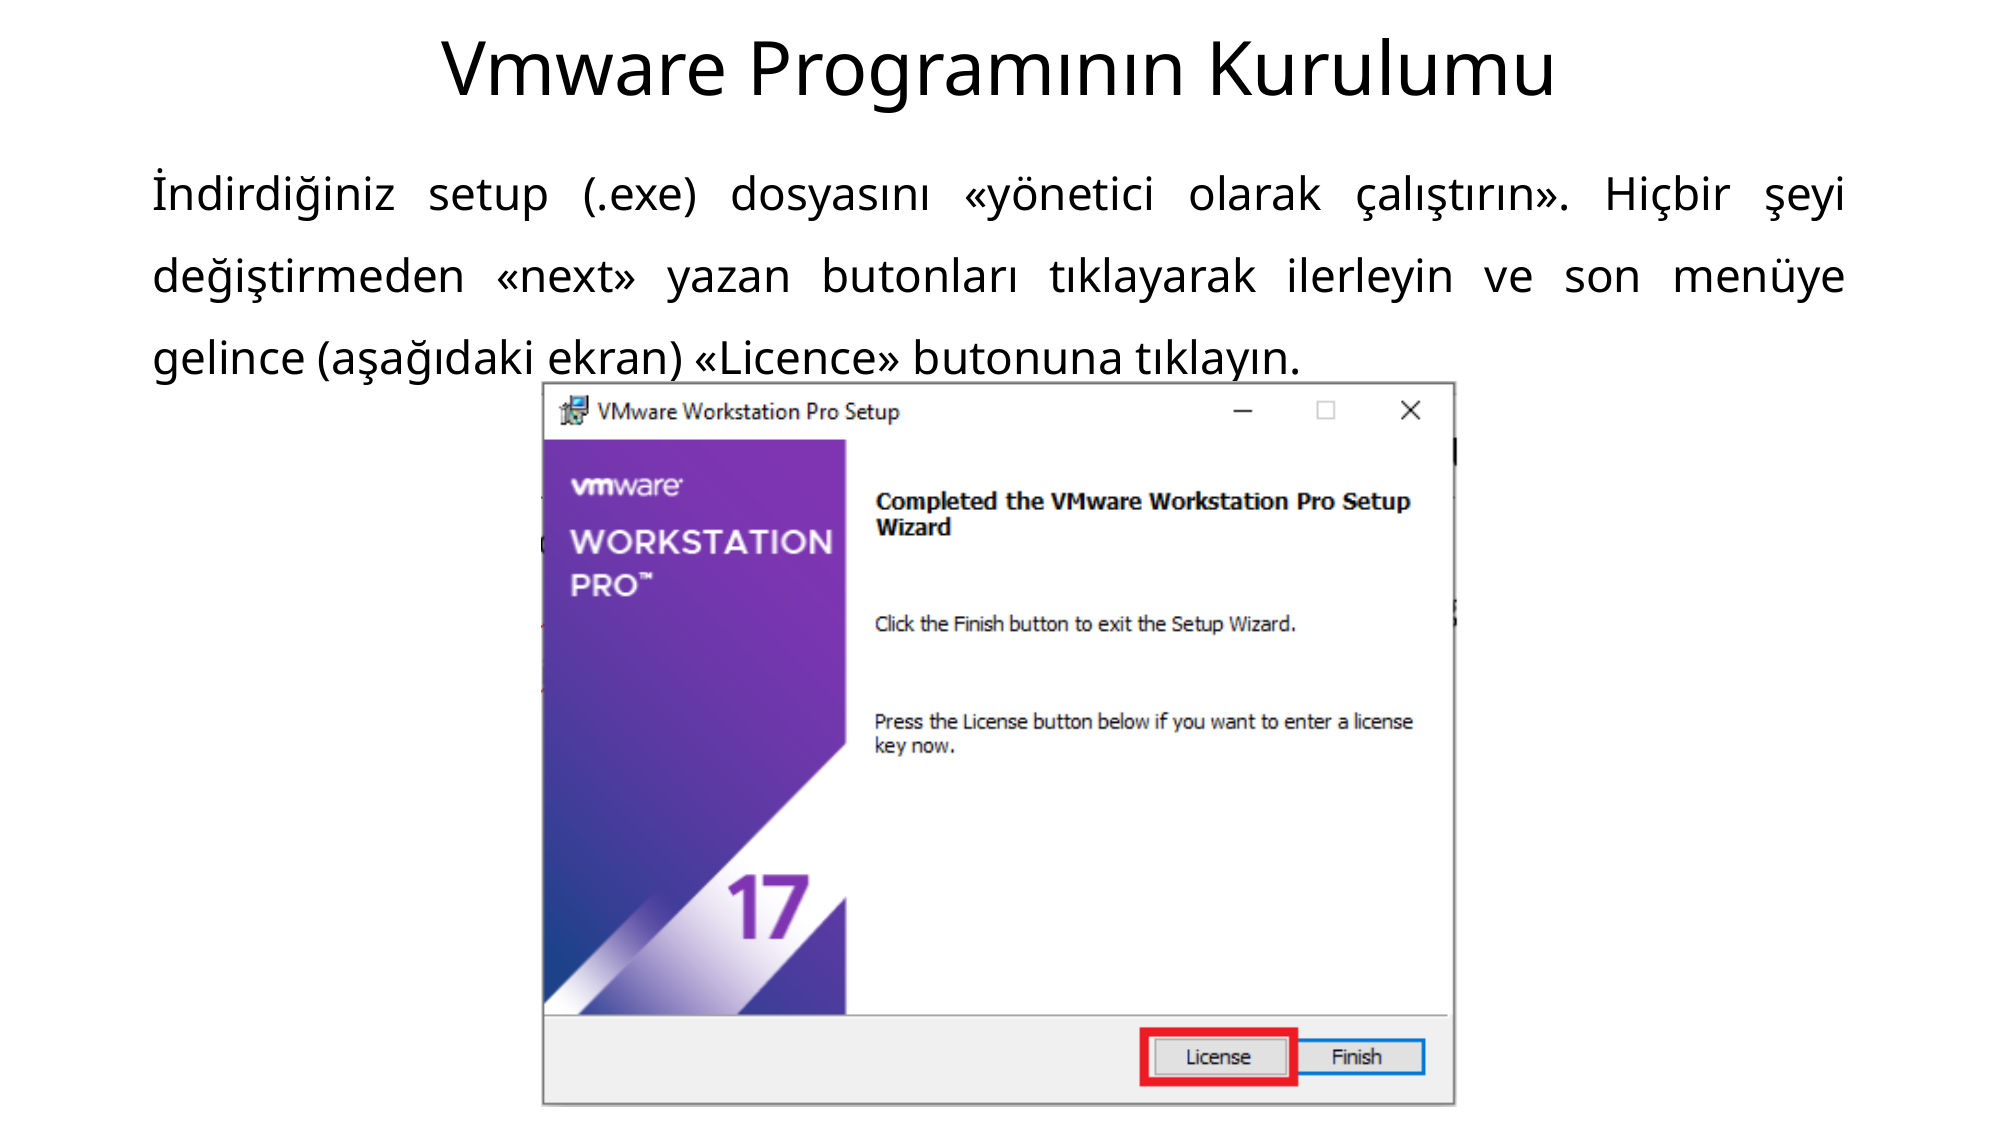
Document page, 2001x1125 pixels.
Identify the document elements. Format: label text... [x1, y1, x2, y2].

picture [541, 380, 1459, 1108]
title Vmware Programının Kurulumu [137, 18, 1863, 112]
list İndirdiğiniz setup (.exe) dosyasını «yönetici olarak çalıştırın». Hiçbir şeyi değiştirmeden «next» yazan butonları tıklayarak ilerleyin ve son menüye gelince (aşağıdaki ekran) «Licence» butonuna tıklayın. [137, 129, 1863, 1014]
